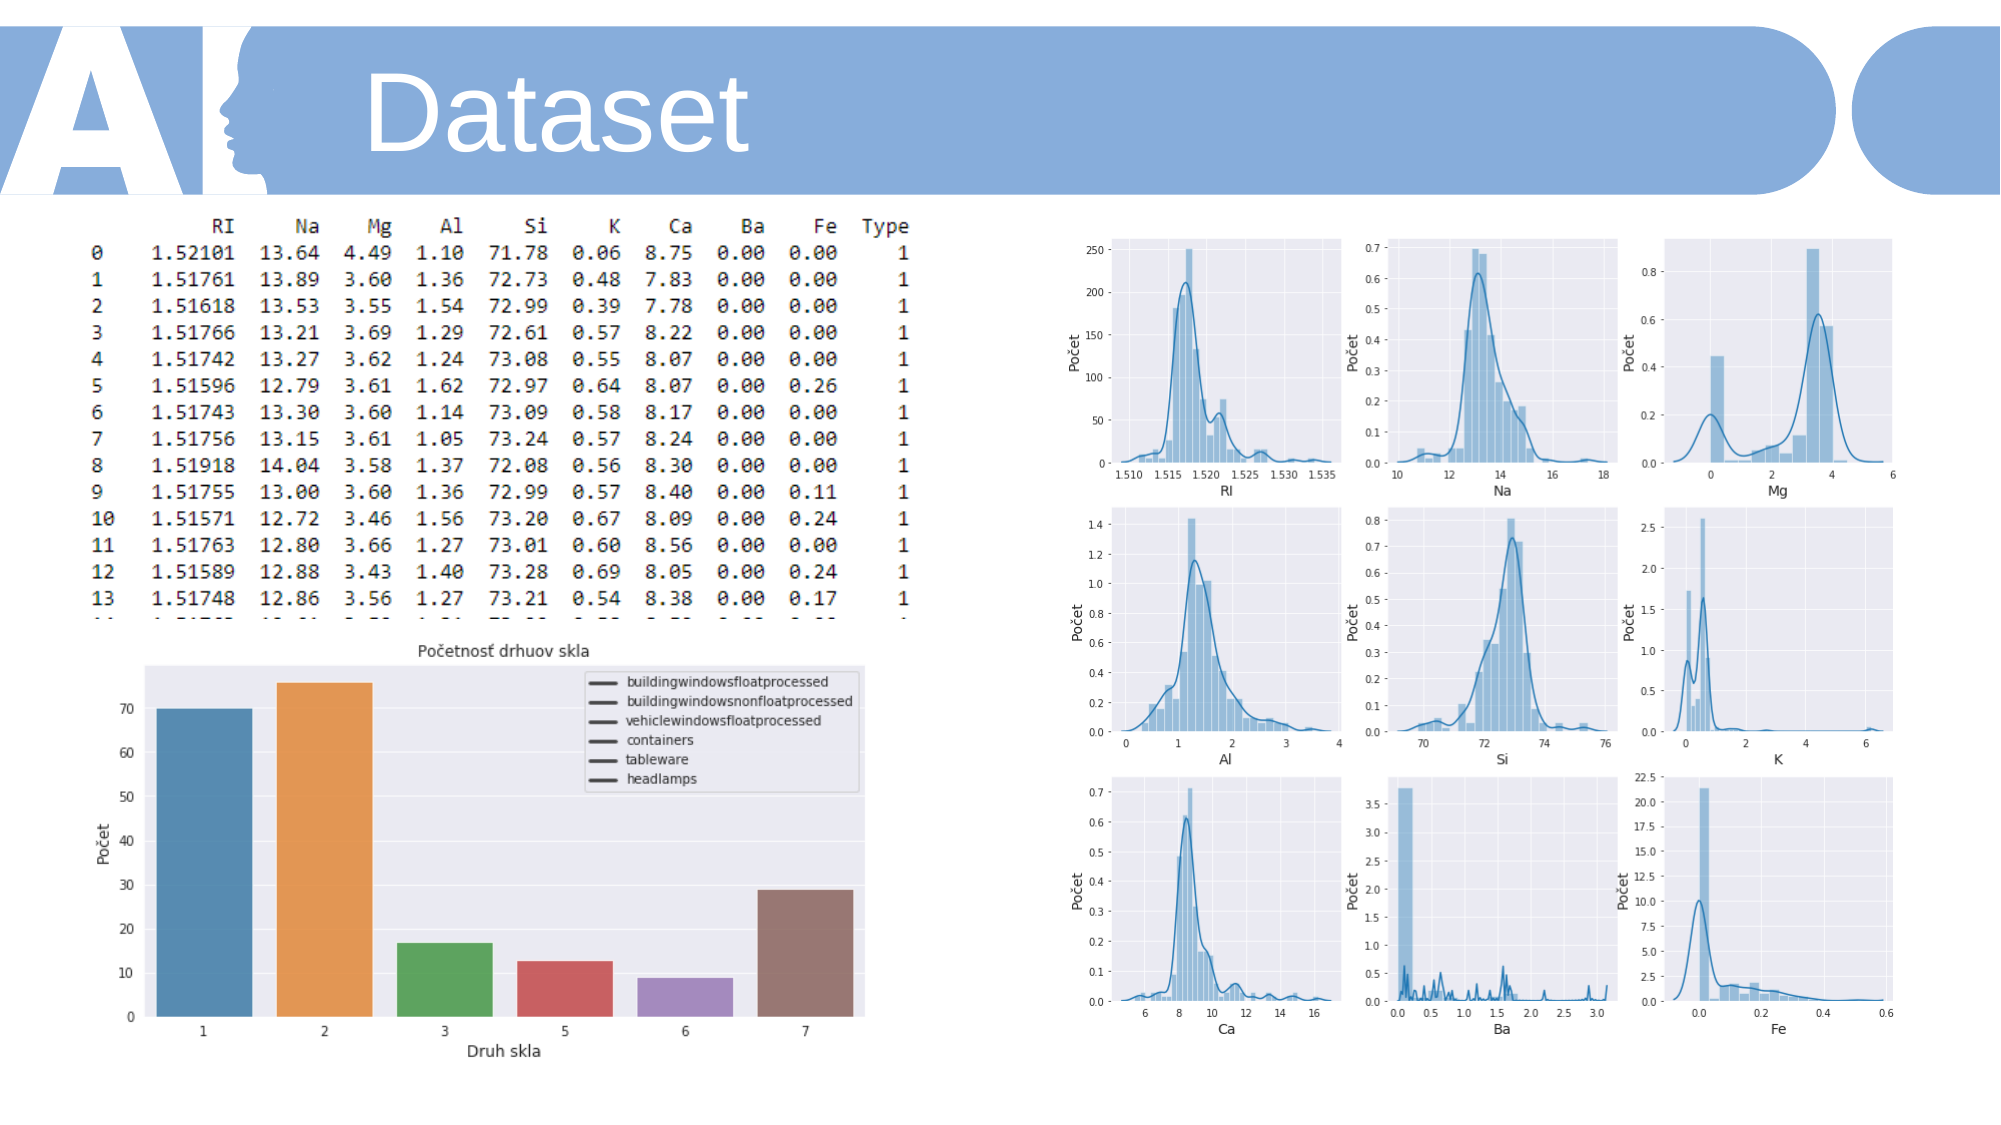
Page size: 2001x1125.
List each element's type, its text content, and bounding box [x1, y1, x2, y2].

picture [1060, 228, 1904, 1043]
picture [87, 635, 878, 1070]
list Dataset [347, 55, 1952, 175]
picture [87, 213, 919, 619]
